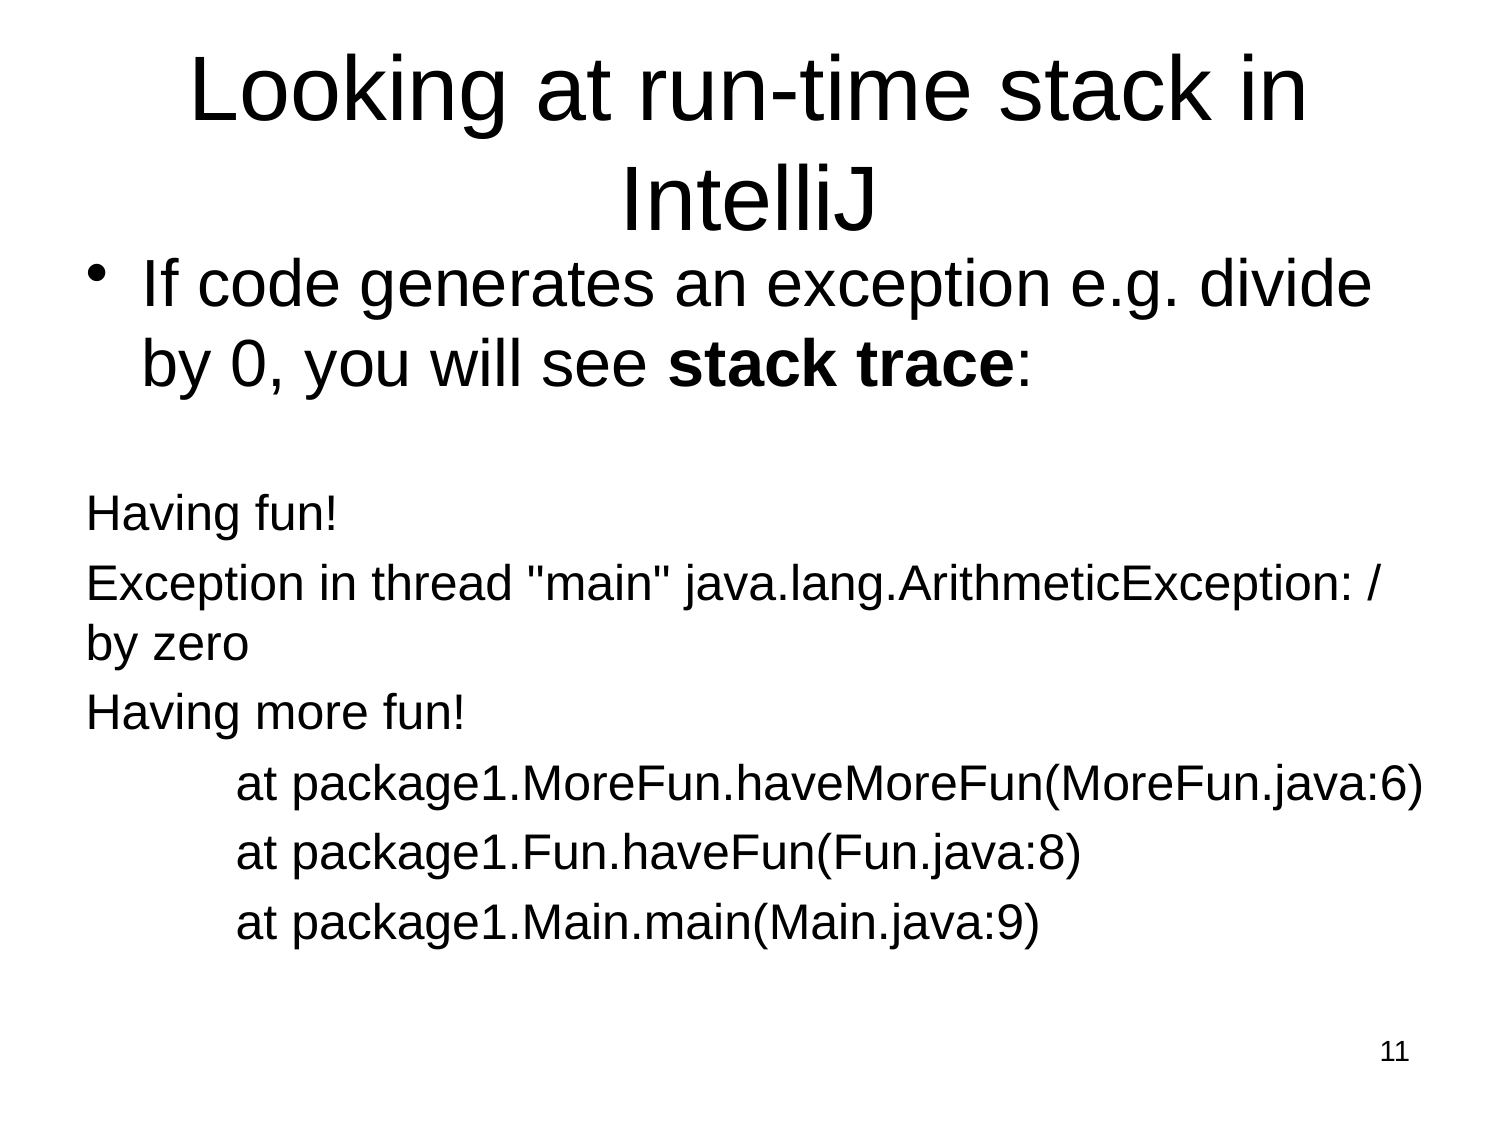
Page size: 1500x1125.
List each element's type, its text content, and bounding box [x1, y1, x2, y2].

list If code generates an exception e.g. divide by 0, you will see stack trace: Having fun! Exception in thread "main" java.lang.ArithmeticException: / by zero Having more fun! at package1.MoreFun.haveMoreFun(MoreFun.java:6) at package1.Fun.haveFun(Fun.java:8) at package1.Main.main(Main.java:9) [70, 232, 1447, 1071]
title Looking at run-time stack in IntelliJ [75, 45, 1425, 232]
slide_number 11 [1074, 1024, 1425, 1103]
